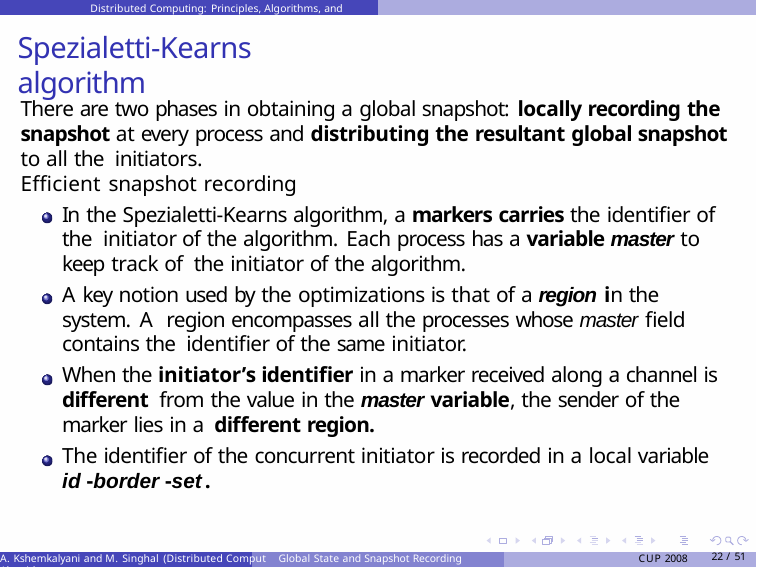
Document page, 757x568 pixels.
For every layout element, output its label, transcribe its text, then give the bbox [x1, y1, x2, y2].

picture [40, 293, 53, 306]
text_box There are two phases in obtaining a global snapshot: locally recording the snapshot at every process and distributing the resultant global snapshot to all the initiators. Efficient snapshot recording In the Spezialetti-Kearns algorithm, a markers carries the identifier of the initiator of the algorithm. Each process has a variable master to keep track of the initiator of the algorithm. A key notion used by the optimizations is that of a region in the system. A region encompasses all the processes whose master field contains the identifier of the same initiator. When the initiator’s identifier in a marker received along a channel is different from the value in the master variable, the sender of the marker lies in a different region. The identifier of the concurrent initiator is recorded in a local variable id -border -set. [18, 94, 738, 494]
text_box Distributed Computing: Principles, Algorithms, and Systems [88, 0, 372, 27]
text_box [0, 551, 757, 568]
picture [40, 212, 53, 225]
picture [40, 455, 53, 467]
picture [40, 374, 53, 387]
title Spezialetti-Kearns algorithm [15, 26, 364, 125]
